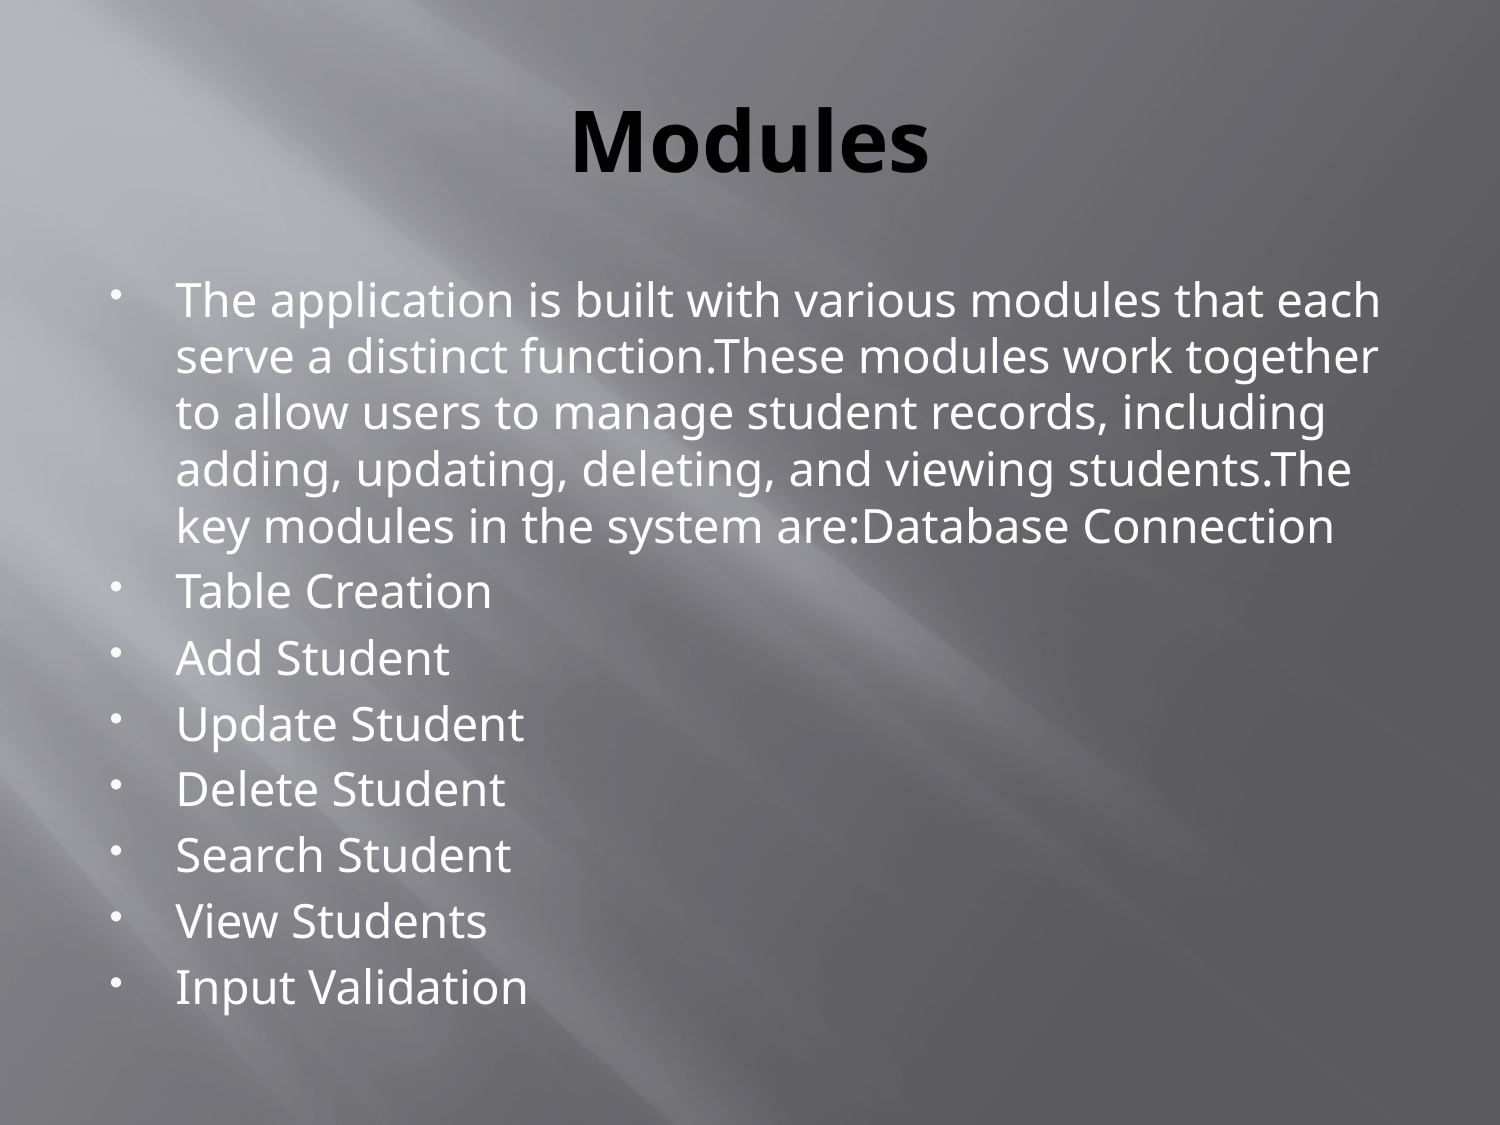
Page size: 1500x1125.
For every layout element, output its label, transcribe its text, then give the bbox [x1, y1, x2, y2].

list The application is built with various modules that each serve a distinct function.These modules work together to allow users to manage student records, including adding, updating, deleting, and viewing students.The key modules in the system are:Database Connection Table Creation Add Student Update Student Delete Student Search Student View Students Input Validation [75, 262, 1425, 1035]
title Modules [75, 45, 1425, 233]
